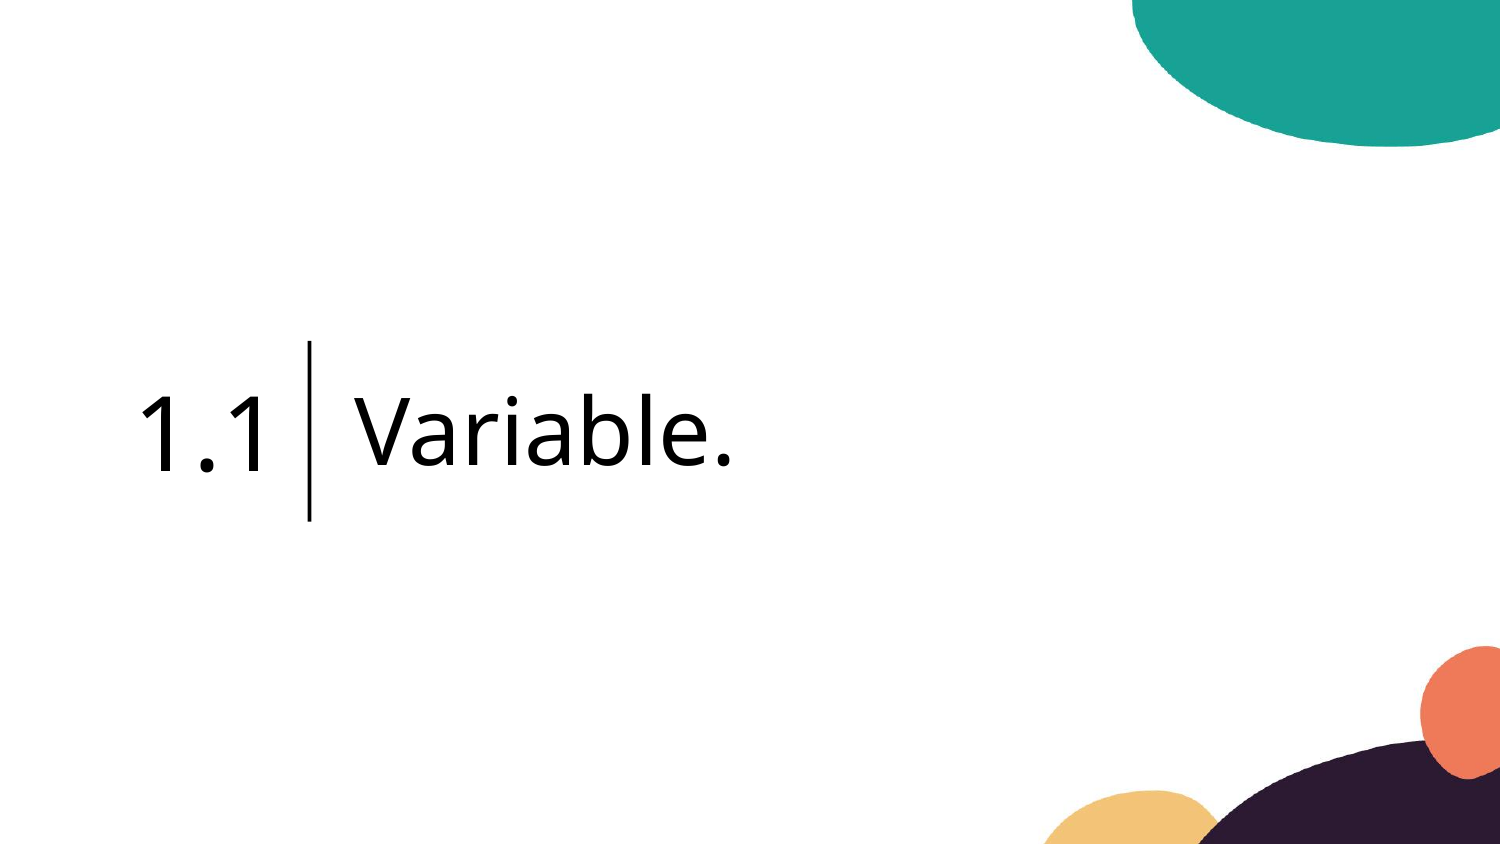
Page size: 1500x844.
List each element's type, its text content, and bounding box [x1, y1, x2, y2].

text_box 1.1 [118, 352, 299, 508]
picture [0, 0, 1500, 844]
text_box Variable. [339, 334, 1261, 522]
text_box [307, 340, 312, 522]
